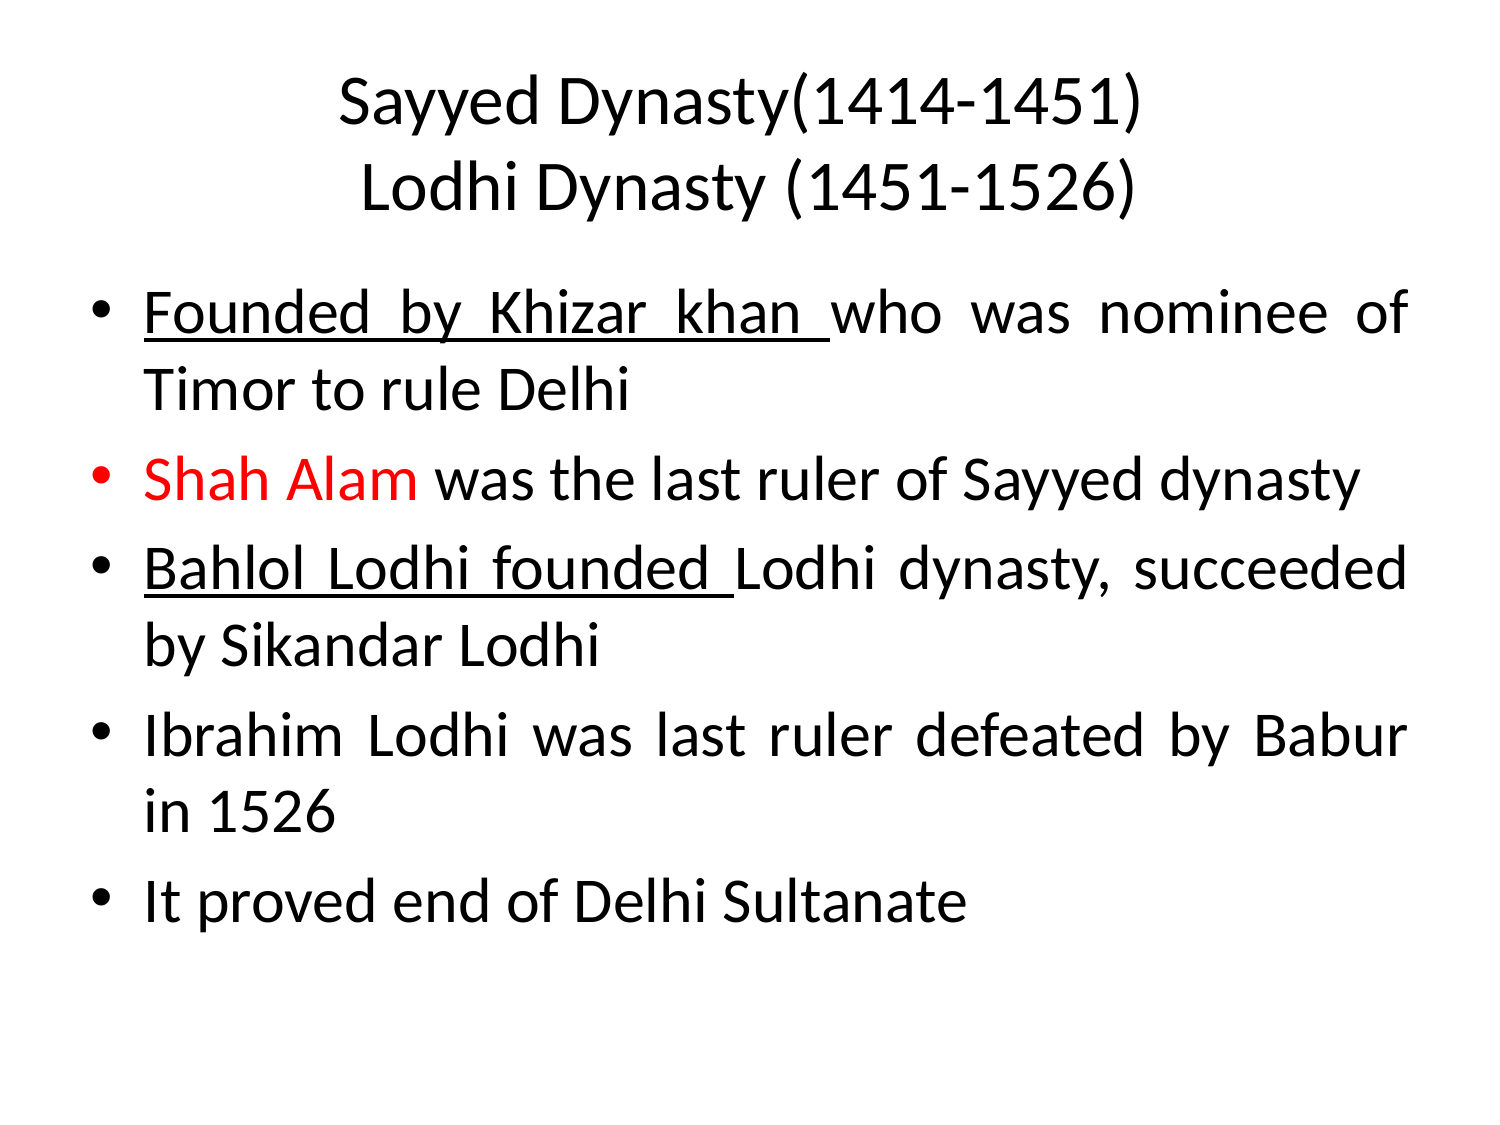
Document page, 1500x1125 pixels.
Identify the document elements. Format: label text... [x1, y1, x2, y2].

list Founded by Khizar khan who was nominee of Timor to rule Delhi Shah Alam was the last ruler of Sayyed dynasty Bahlol Lodhi founded Lodhi dynasty, succeeded by Sikandar Lodhi Ibrahim Lodhi was last ruler defeated by Babur in 1526 It proved end of Delhi Sultanate [75, 262, 1425, 1005]
title Sayyed Dynasty(1414-1451) Lodhi Dynasty (1451-1526) [75, 45, 1425, 233]
